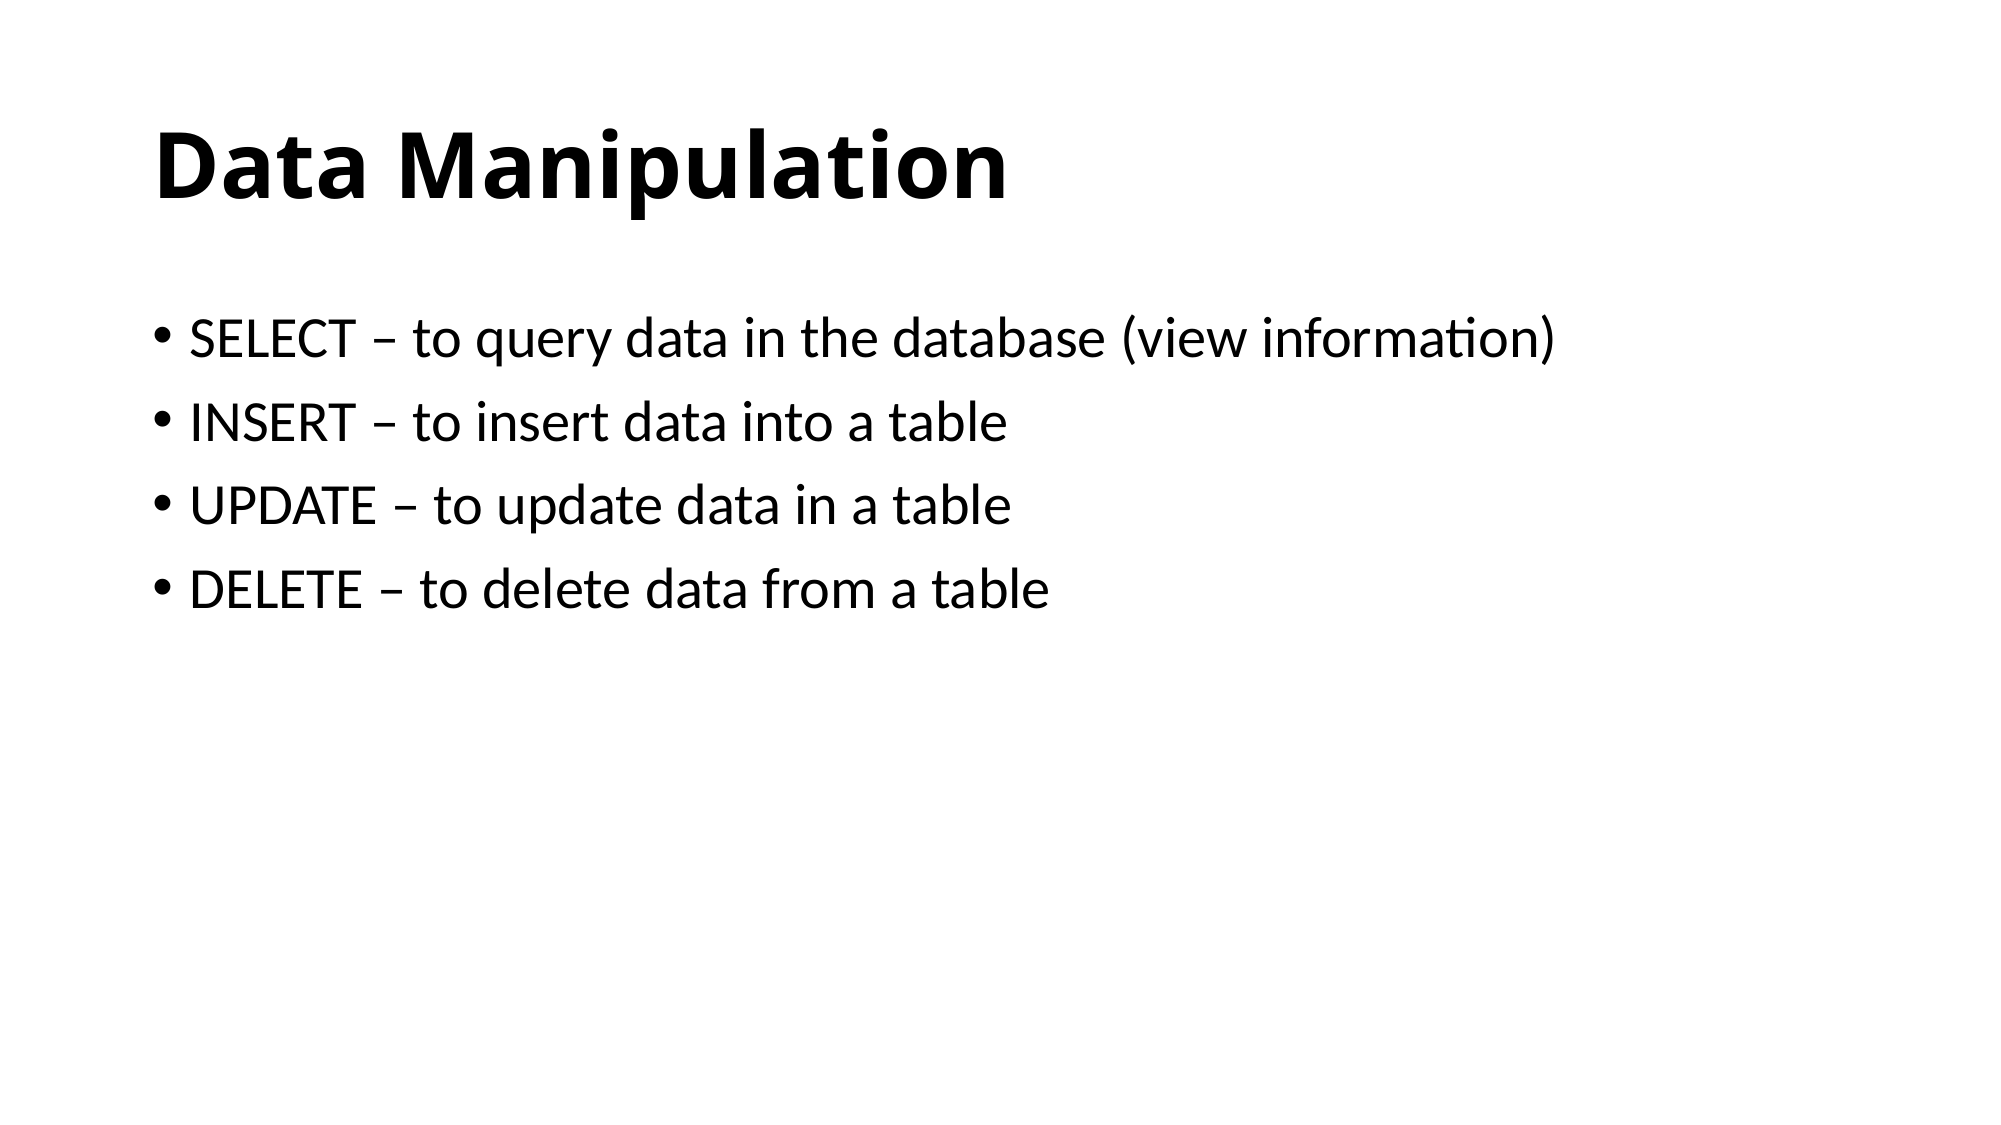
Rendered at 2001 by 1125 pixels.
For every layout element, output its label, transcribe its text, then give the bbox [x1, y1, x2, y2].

list SELECT – to query data in the database (view information) INSERT – to insert data into a table UPDATE – to update data in a table DELETE – to delete data from a table [137, 299, 1863, 1014]
title Data Manipulation [137, 59, 1863, 278]
